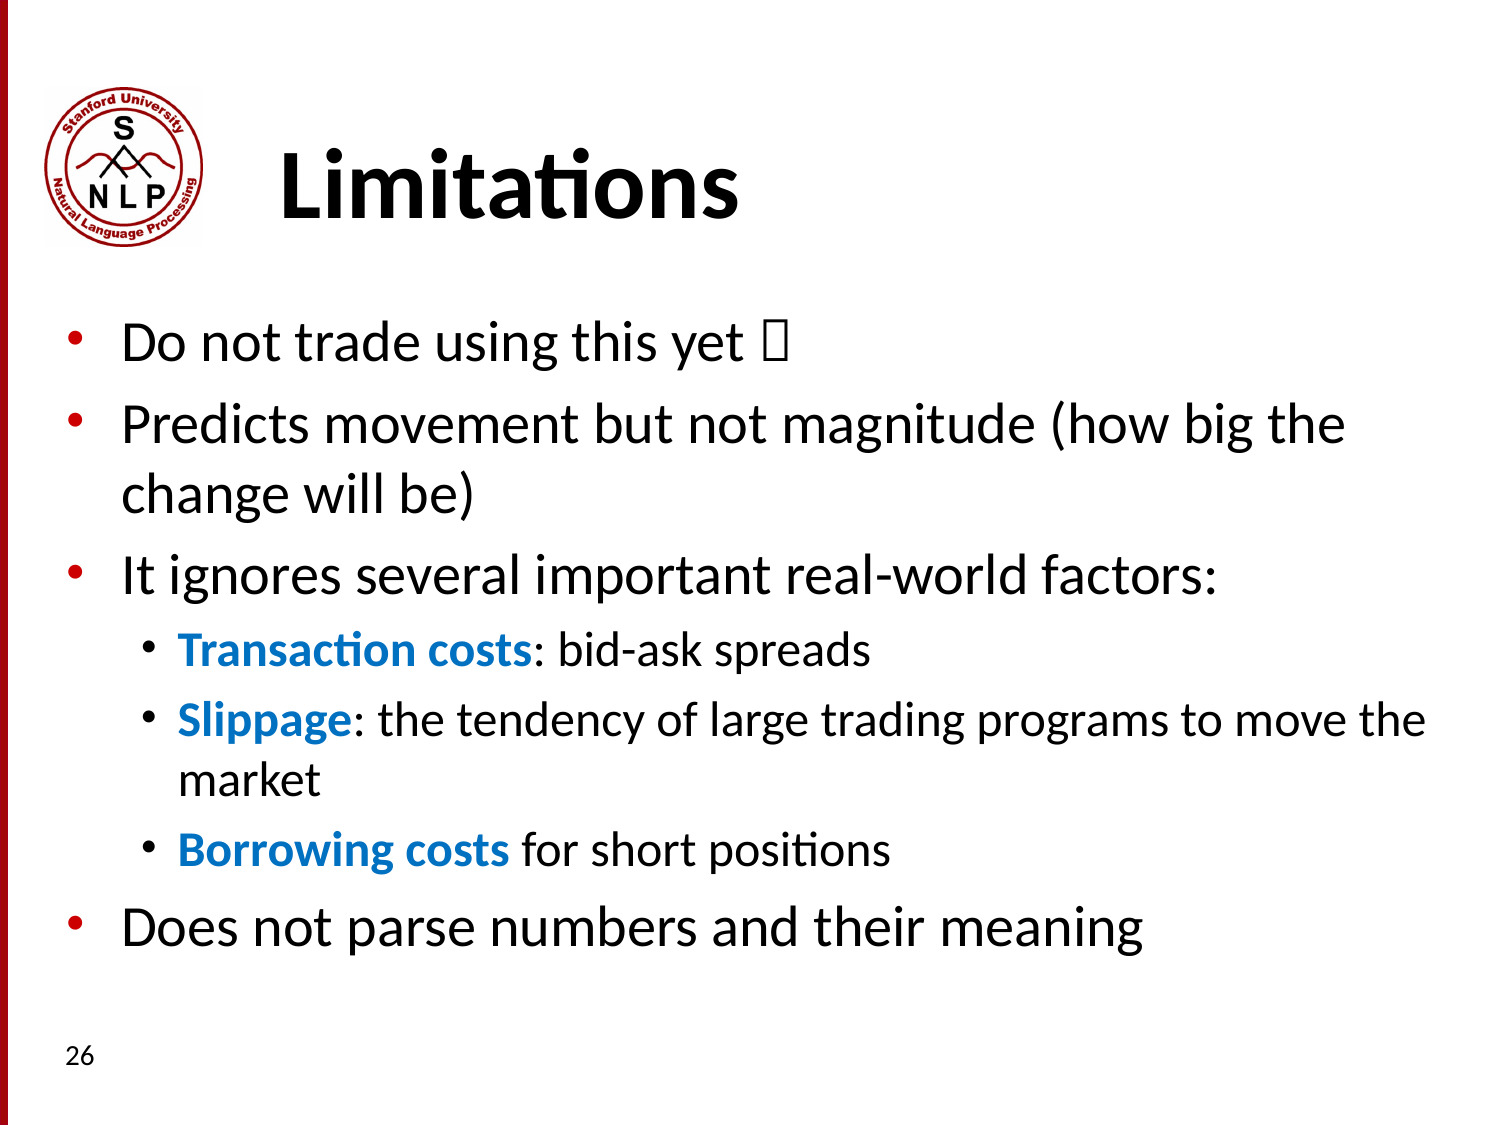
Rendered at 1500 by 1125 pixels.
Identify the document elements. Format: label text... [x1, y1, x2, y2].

slide_number 26 [49, 1028, 376, 1105]
title Limitations [264, 83, 1450, 246]
picture [44, 87, 203, 247]
list Do not trade using this yet  Predicts movement but not magnitude (how big the change will be) It ignores several important real-world factors: Transaction costs: bid-ask spreads Slippage: the tendency of large trading programs to move the market Borrowing costs for short positions Does not parse numbers and their meaning [50, 295, 1450, 1025]
